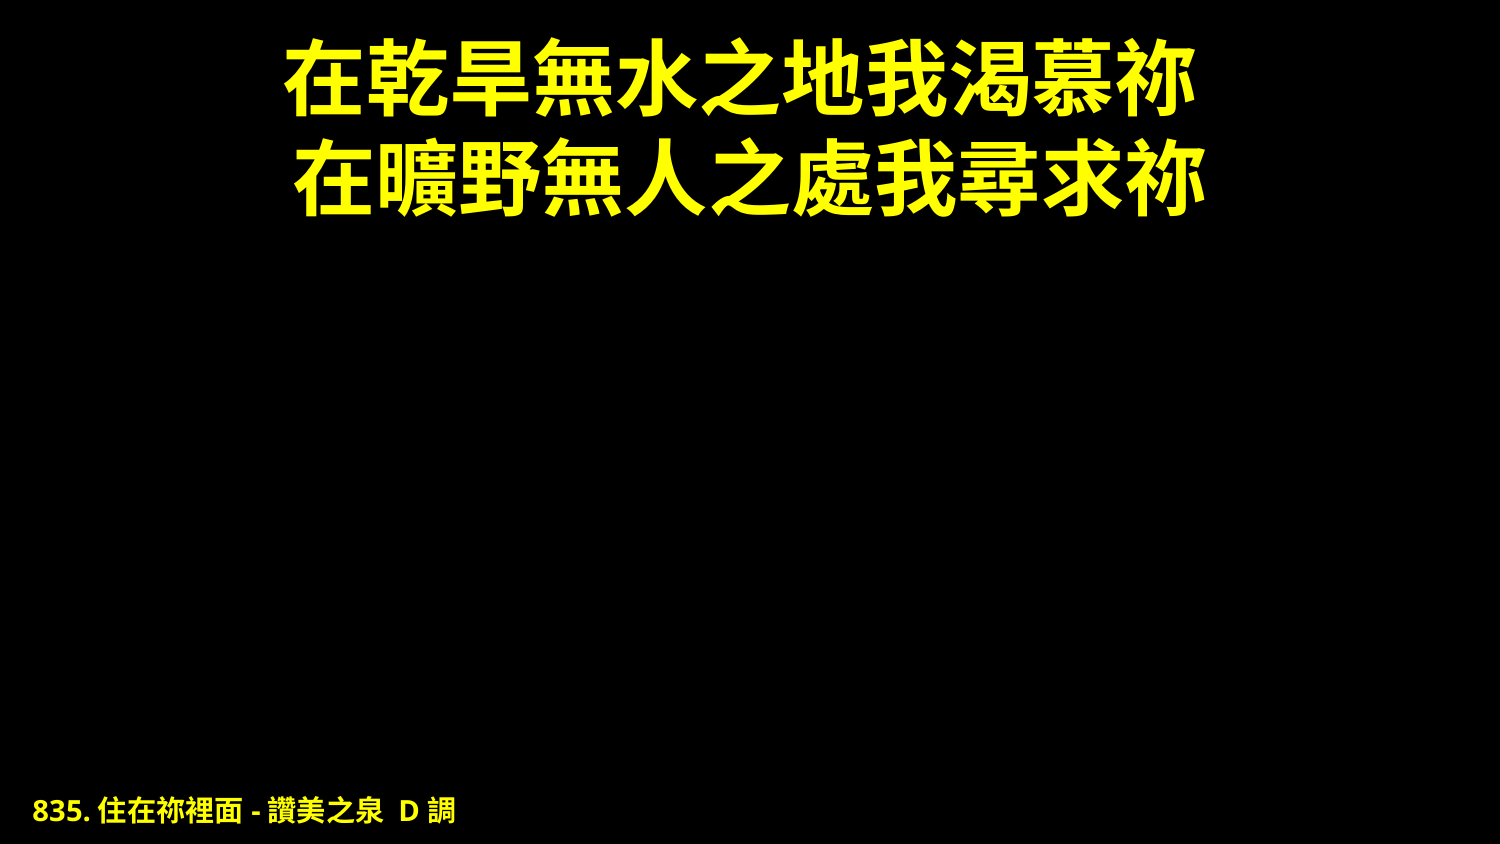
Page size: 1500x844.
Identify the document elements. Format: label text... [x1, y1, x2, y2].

text_box 835.住在祢裡面-讚美之泉 D調 [17, 784, 656, 835]
title 在乾旱無水之地我渴慕祢 在曠野無人之處我尋求祢 [0, 55, 1500, 197]
